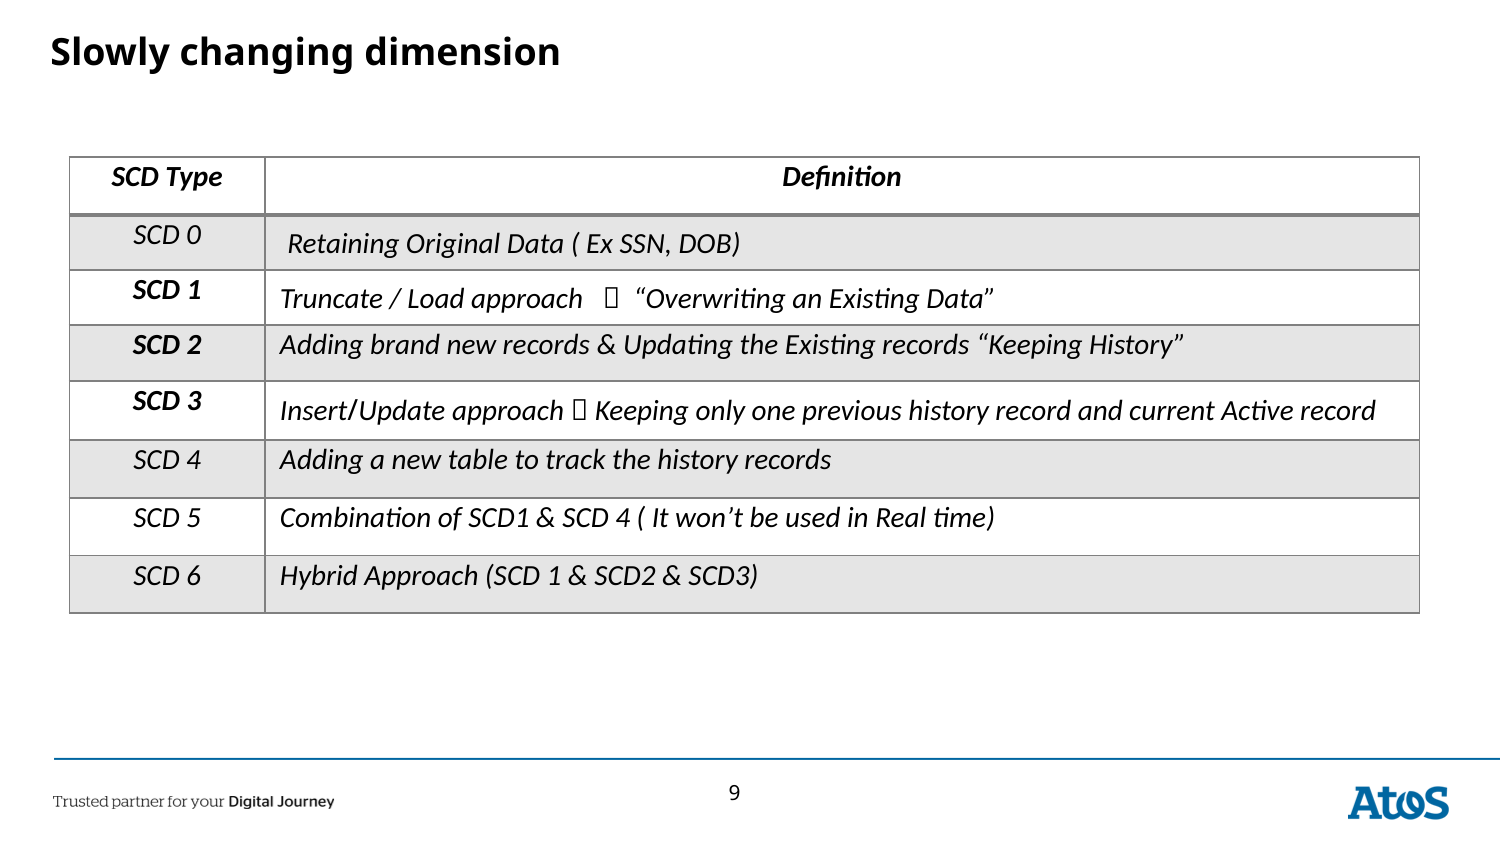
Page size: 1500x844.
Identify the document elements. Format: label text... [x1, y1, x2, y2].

table_header SCD Type [70, 158, 264, 213]
table_cell Retaining Original Data ( Ex SSN, DOB) [266, 217, 1419, 269]
table_cell Adding a new table to track the history records [266, 441, 1419, 497]
table_cell Truncate / Load approach  “Overwriting an Existing Data” [266, 271, 1419, 324]
picture [0, 0, 1500, 844]
table_cell SCD 0 [70, 217, 264, 269]
table_cell Hybrid Approach (SCD 1 & SCD2 & SCD3) [266, 556, 1419, 612]
table_cell Insert/Update approach  Keeping only one previous history record and current Active record [266, 382, 1419, 439]
table_cell SCD 1 [70, 271, 264, 324]
text_box [26, 91, 1462, 706]
table_cell SCD 6 [70, 556, 264, 612]
table_cell SCD 5 [70, 499, 264, 555]
title Slowly changing dimension [35, 20, 1471, 88]
table_cell Combination of SCD1 & SCD 4 ( It won’t be used in Real time) [266, 499, 1419, 555]
table_cell SCD 4 [70, 441, 264, 497]
table_cell SCD 3 [70, 382, 264, 439]
table_header Definition [266, 158, 1419, 213]
slide_number 9 [713, 776, 787, 812]
table_cell Adding brand new records & Updating the Existing records “Keeping History” [266, 326, 1419, 380]
table_cell SCD 2 [70, 326, 264, 380]
